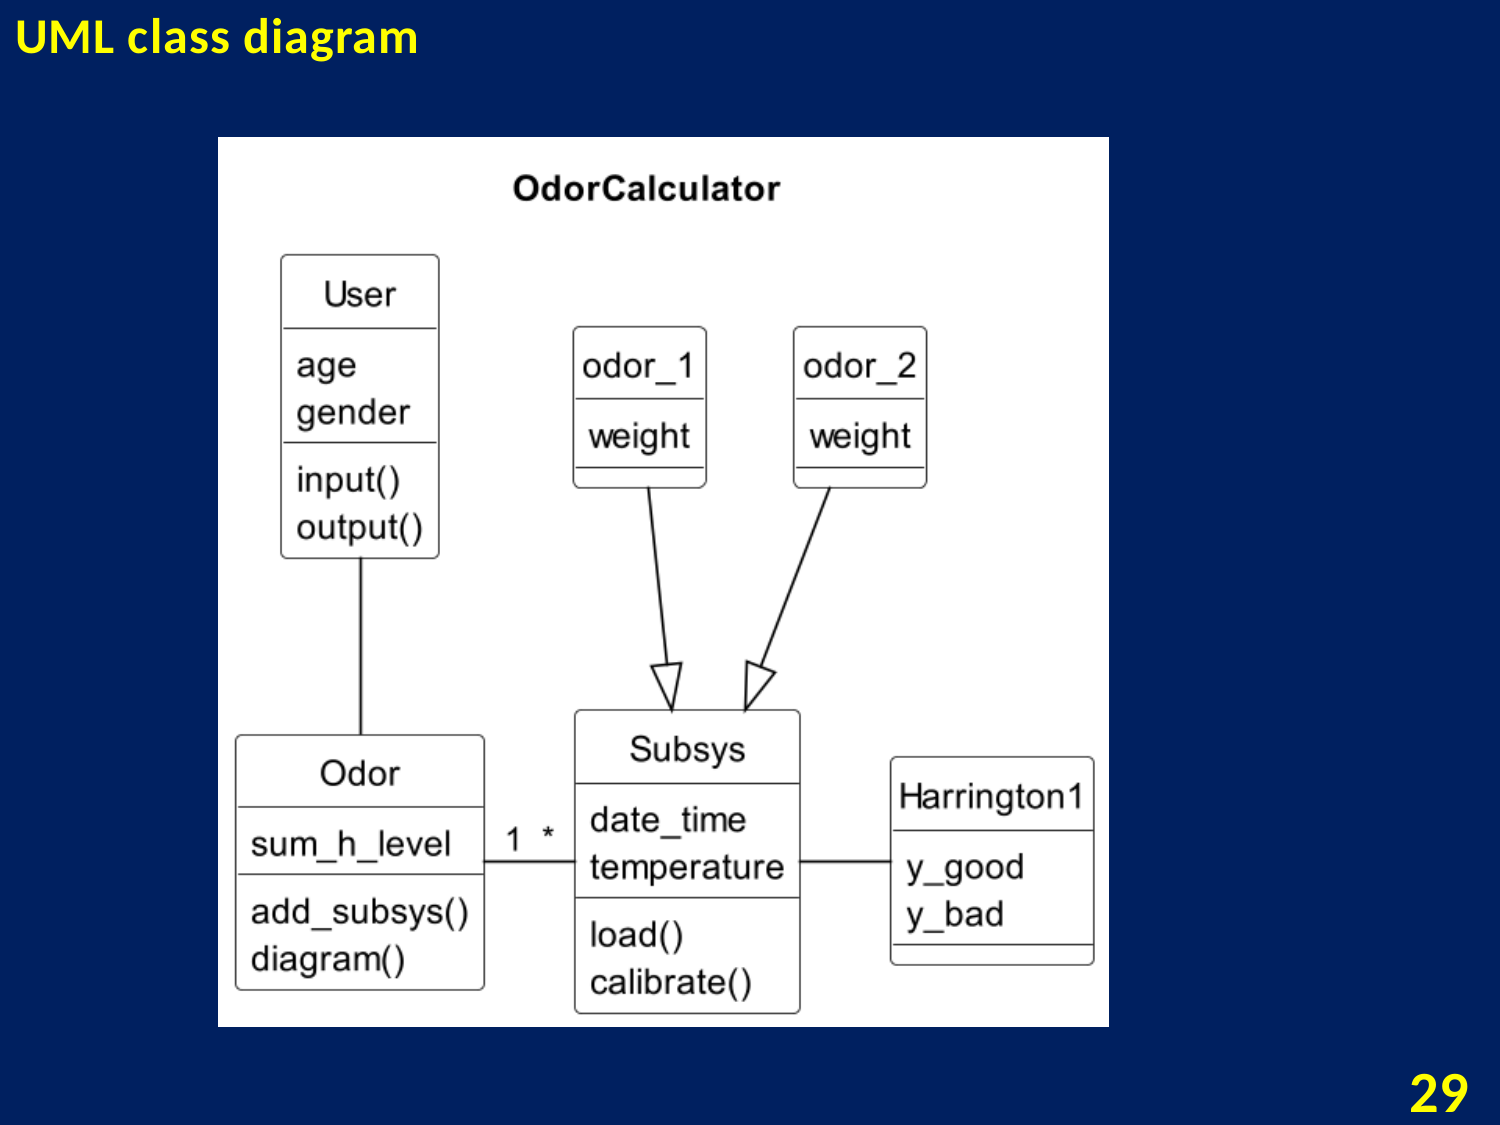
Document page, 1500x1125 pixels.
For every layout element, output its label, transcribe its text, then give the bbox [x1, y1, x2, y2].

picture [218, 136, 1110, 1027]
title UML class diagram [0, 0, 550, 72]
text_box 29 [1305, 1058, 1484, 1119]
